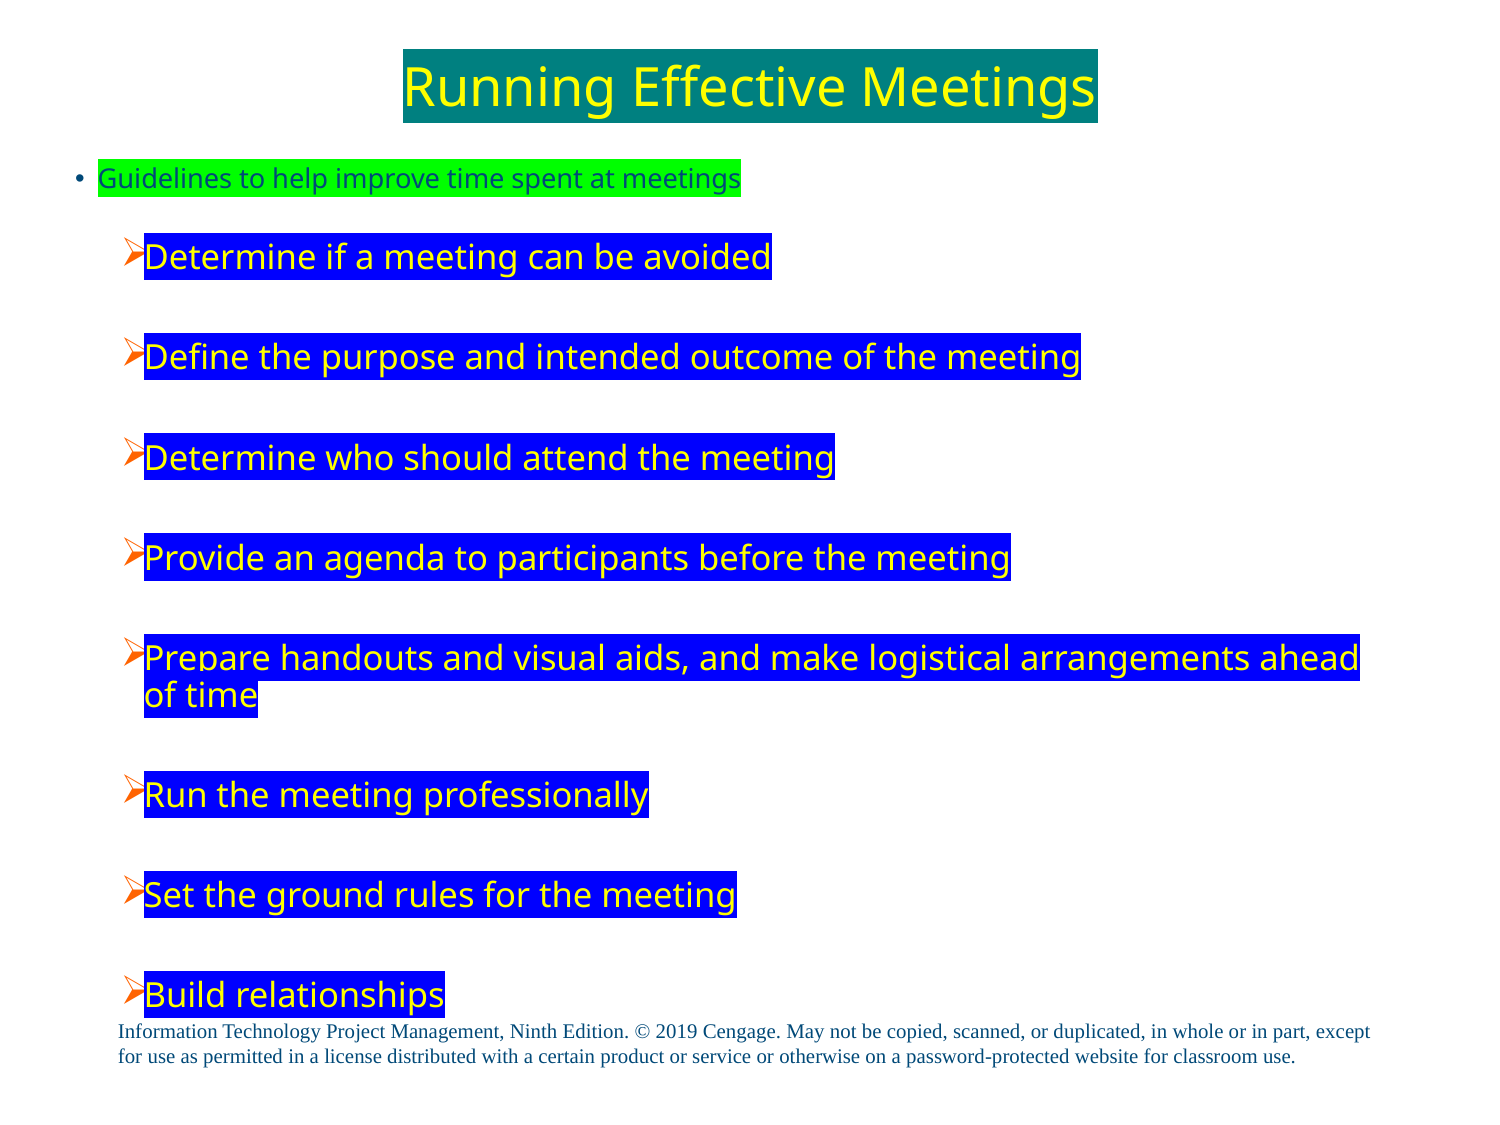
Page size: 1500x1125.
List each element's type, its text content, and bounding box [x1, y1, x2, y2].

list Guidelines to help improve time spent at meetings Determine if a meeting can be avoided Define the purpose and intended outcome of the meeting Determine who should attend the meeting Provide an agenda to participants before the meeting Prepare handouts and visual aids, and make logistical arrangements ahead of time Run the meeting professionally Set the ground rules for the meeting Build relationships [75, 165, 1369, 1016]
footer Information Technology Project Management, Ninth Edition. © 2019 Cengage. May not be copied, scanned, or duplicated, in whole or in part, except for use as permitted in a license distributed with a certain product or service or otherwise on a password-protected website for classroom use. [103, 1009, 1397, 1070]
title Running Effective Meetings [103, 59, 1397, 278]
